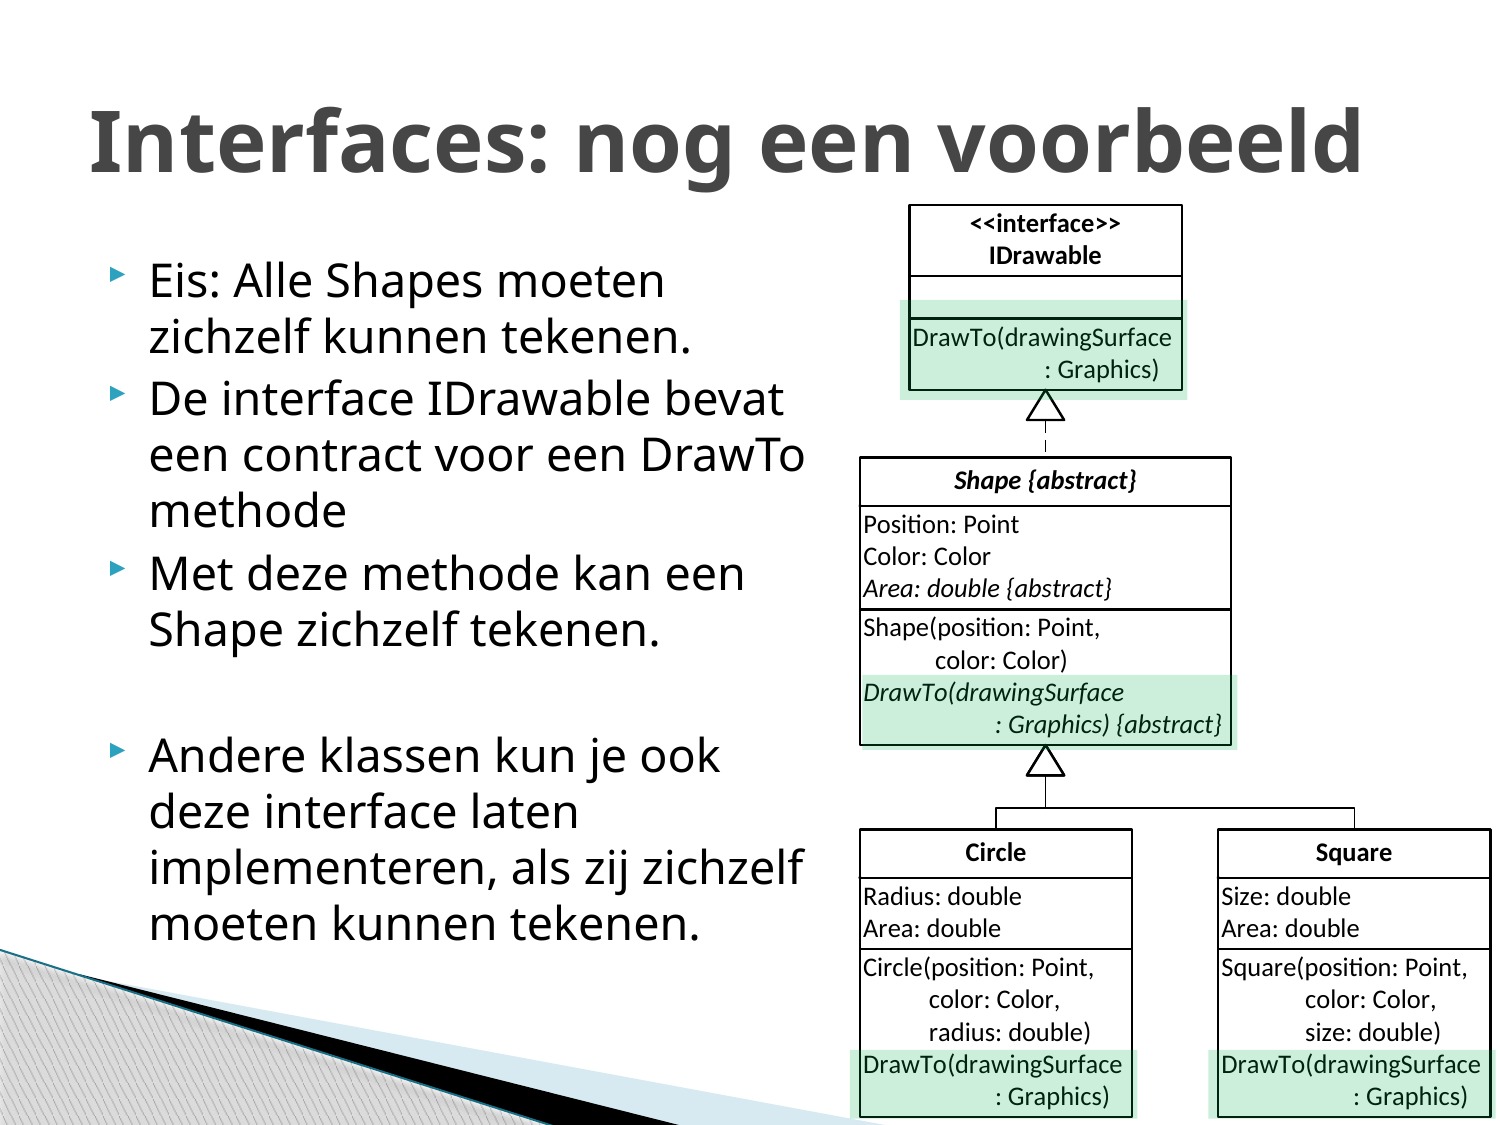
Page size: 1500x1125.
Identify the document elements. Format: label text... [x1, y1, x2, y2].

list Eis: Alle Shapes moeten zichzelf kunnen tekenen. De interface IDrawable bevat een contract voor een DrawTo methode Met deze methode kan een Shape zichzelf tekenen. Andere klassen kun je ook deze interface laten implementeren, als zij zichzelf moeten kunnen tekenen. [75, 243, 556, 986]
title Interfaces: nog een voorbeeld [75, 45, 1425, 233]
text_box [562, 187, 1500, 1125]
